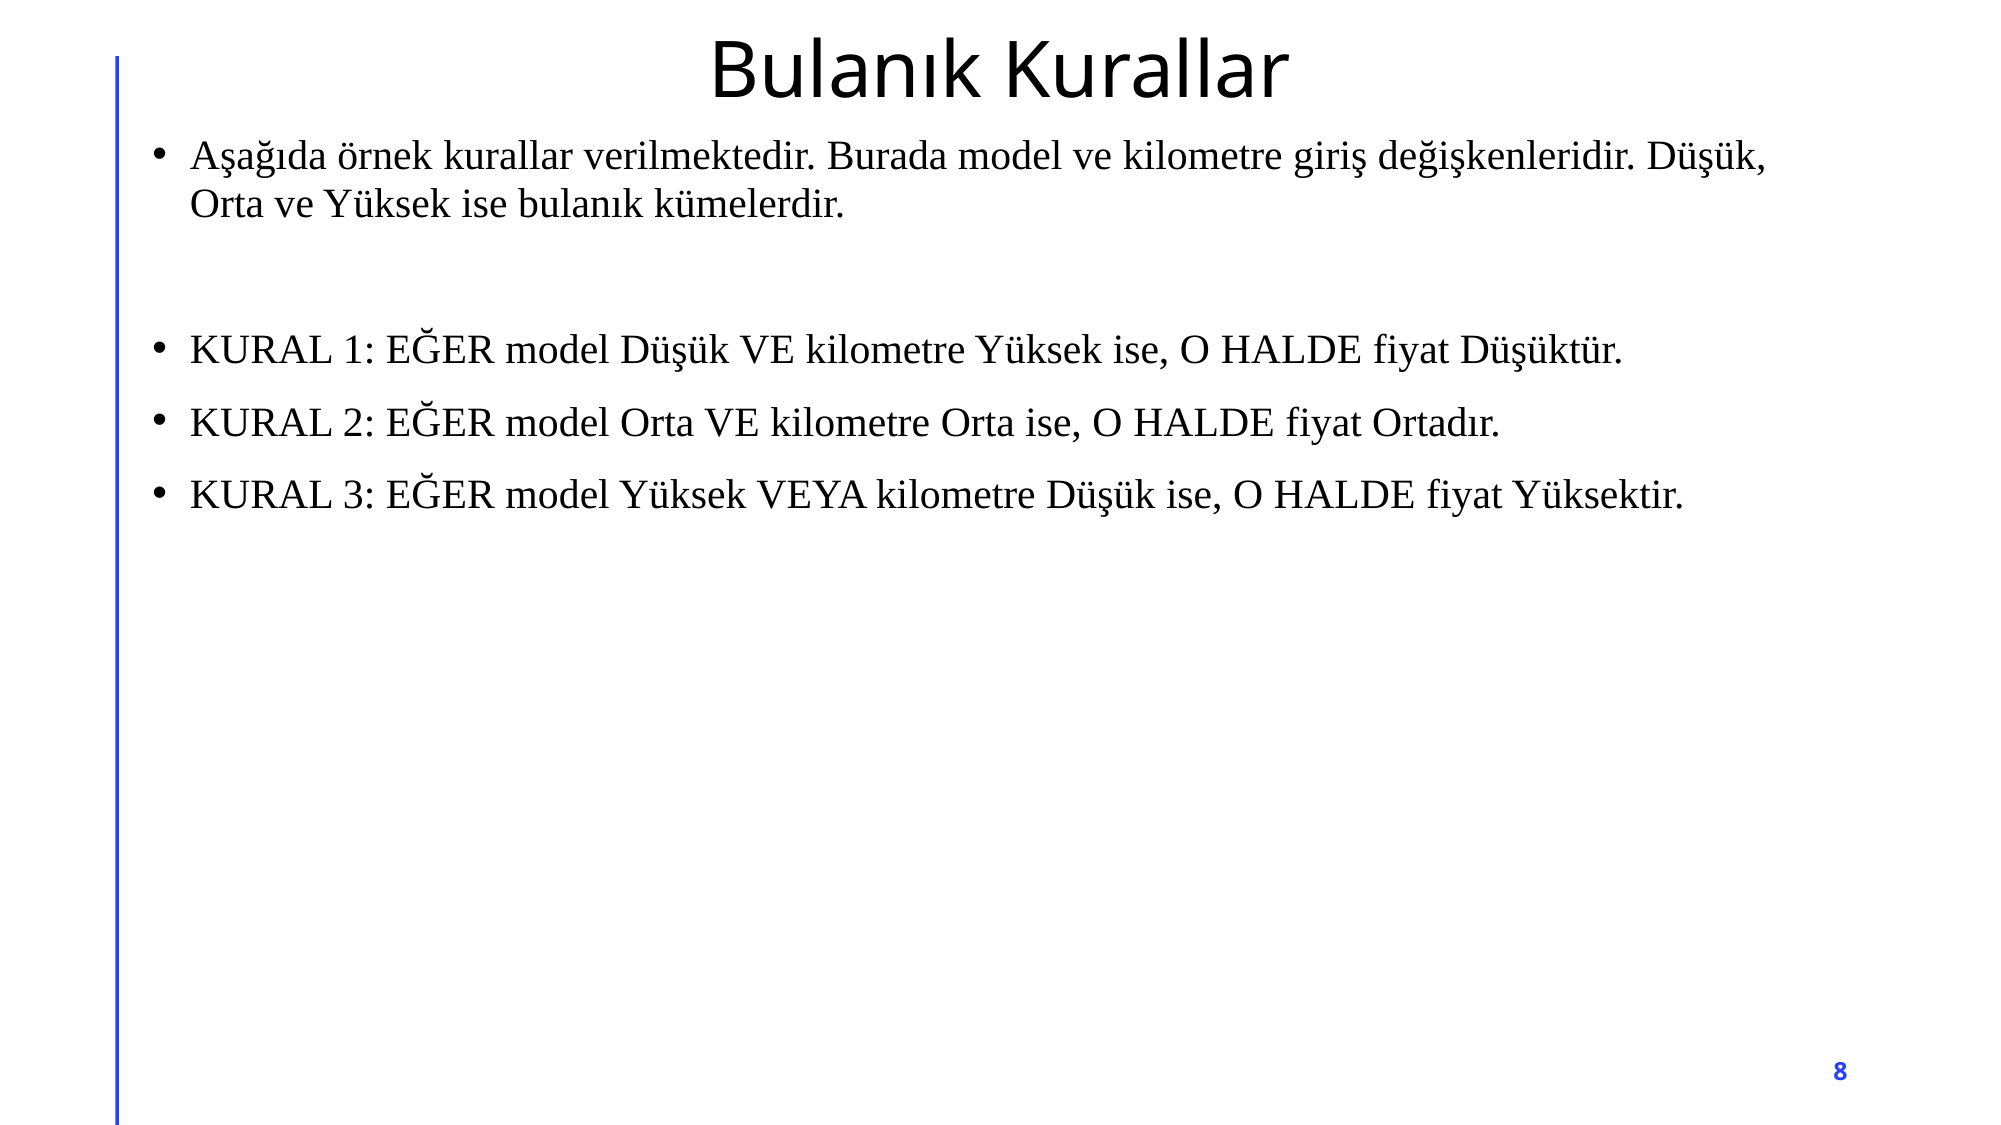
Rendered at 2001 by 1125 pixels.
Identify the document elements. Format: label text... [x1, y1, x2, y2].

list Aşağıda örnek kurallar verilmektedir. Burada model ve kilometre giriş değişkenleridir. Düşük, Orta ve Yüksek ise bulanık kümelerdir. KURAL 1: EĞER model Düşük VE kilometre Yüksek ise, O HALDE fiyat Düşüktür. KURAL 2: EĞER model Orta VE kilometre Orta ise, O HALDE fiyat Ortadır. KURAL 3: EĞER model Yüksek VEYA kilometre Düşük ise, O HALDE fiyat Yüksektir. [137, 122, 1863, 1029]
title Bulanık Kurallar [137, 22, 1863, 122]
slide_number 8 [1412, 1042, 1863, 1103]
